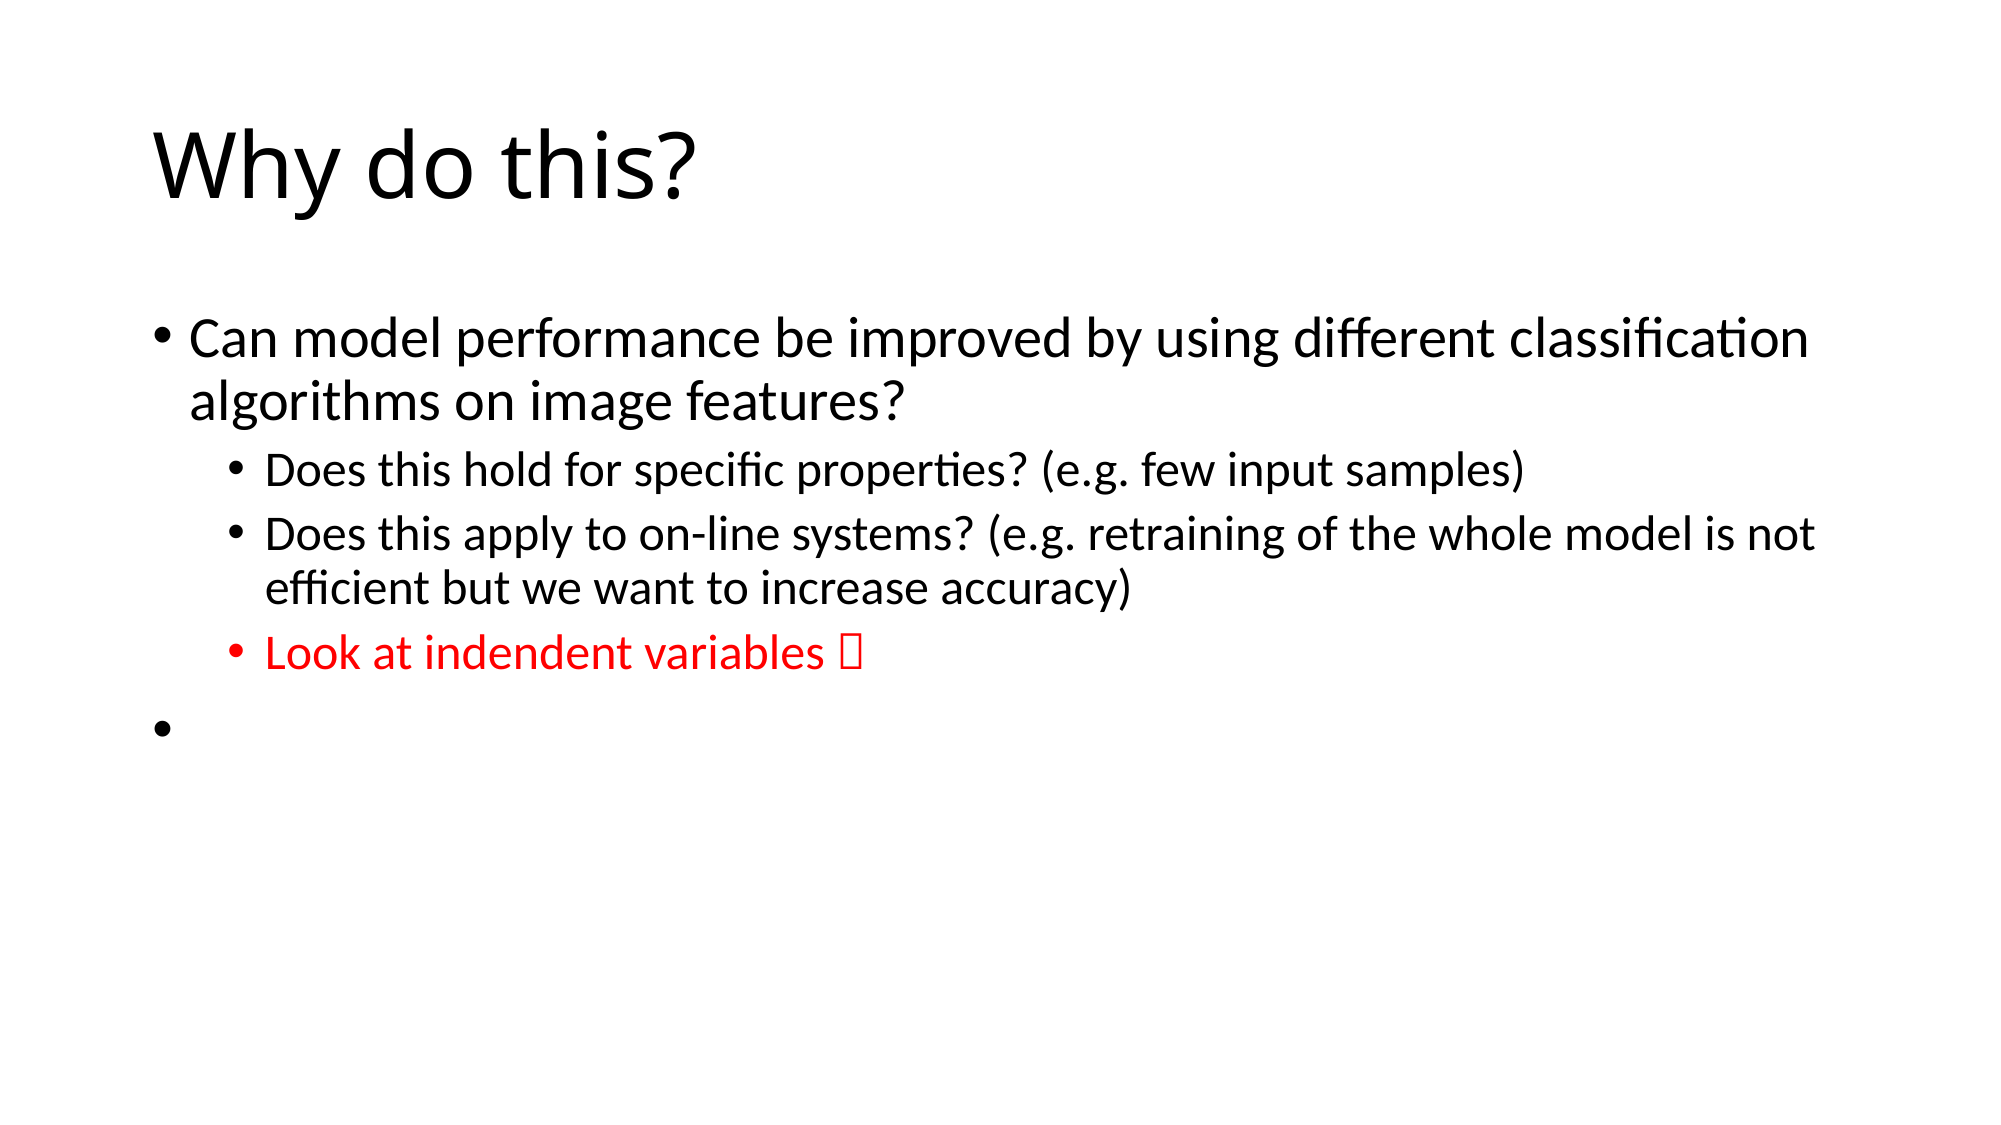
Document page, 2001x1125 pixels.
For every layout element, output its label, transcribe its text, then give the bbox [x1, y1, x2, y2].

list Can model performance be improved by using different classification algorithms on image features? Does this hold for specific properties? (e.g. few input samples) Does this apply to on-line systems? (e.g. retraining of the whole model is not efficient but we want to increase accuracy) Look at indendent variables  [137, 299, 1863, 1014]
title Why do this? [137, 59, 1863, 278]
